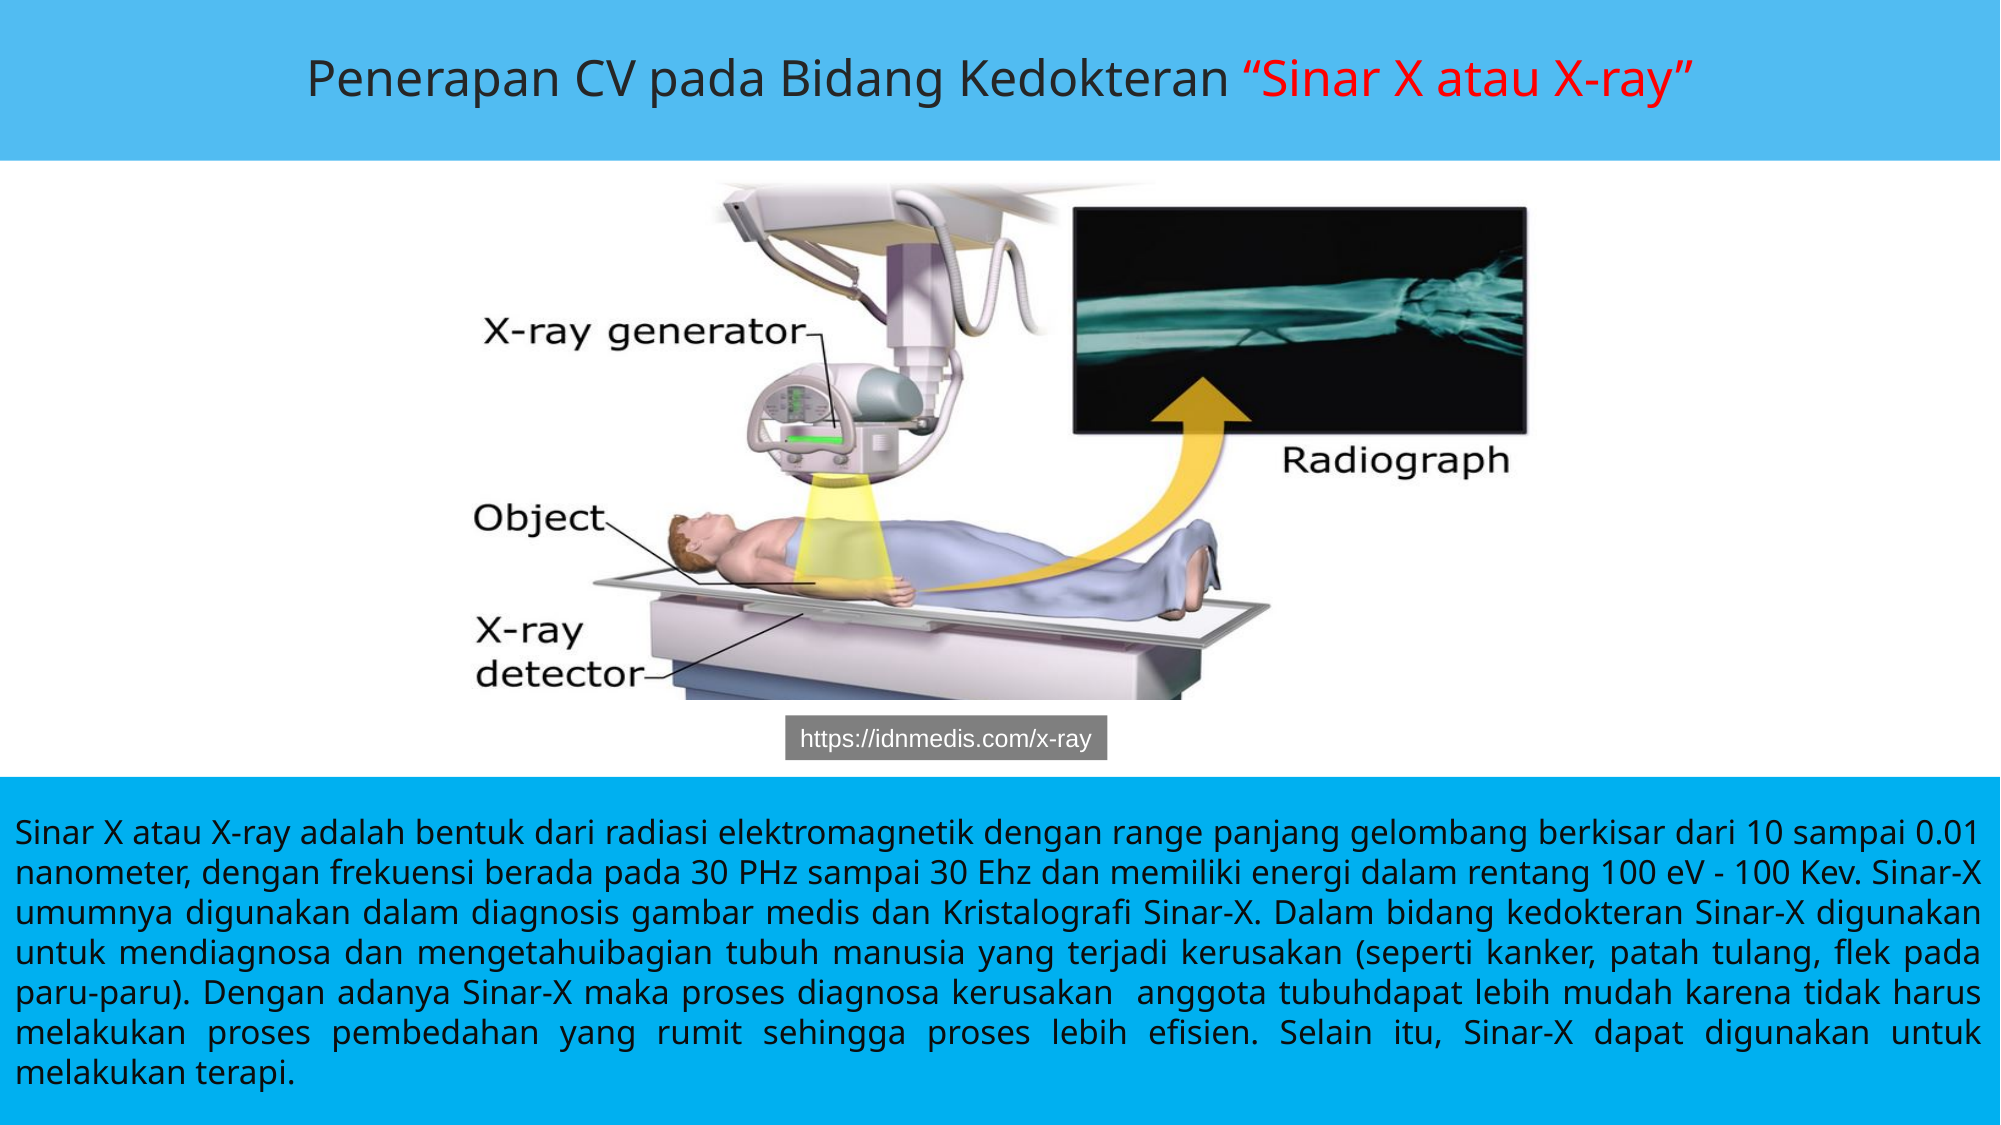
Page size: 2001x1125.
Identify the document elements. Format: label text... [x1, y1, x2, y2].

picture [461, 179, 1548, 700]
list Penerapan CV pada Bidang Kedokteran “Sinar X atau X-ray” [0, 0, 2000, 161]
text_box Sinar X atau X-ray adalah bentuk dari radiasi elektromagnetik dengan range panjang gelombang berkisar dari 10 sampai 0.01 nanometer, dengan frekuensi berada pada 30 PHz sampai 30 Ehz dan memiliki energi dalam rentang 100 eV - 100 Kev. Sinar-X umumnya digunakan dalam diagnosis gambar medis dan Kristalografi Sinar-X. Dalam bidang kedokteran Sinar-X digunakan untuk mendiagnosa dan mengetahuibagian tubuh manusia yang terjadi kerusakan (seperti kanker, patah tulang, flek pada paru-paru). Dengan adanya Sinar-X maka proses diagnosa kerusakan anggota tubuhdapat lebih mudah karena tidak harus melakukan proses pembedahan yang rumit sehingga proses lebih efisien. Selain itu, Sinar-X dapat digunakan untuk melakukan terapi. [0, 776, 2000, 1125]
text_box https://idnmedis.com/x-ray [785, 715, 1108, 761]
